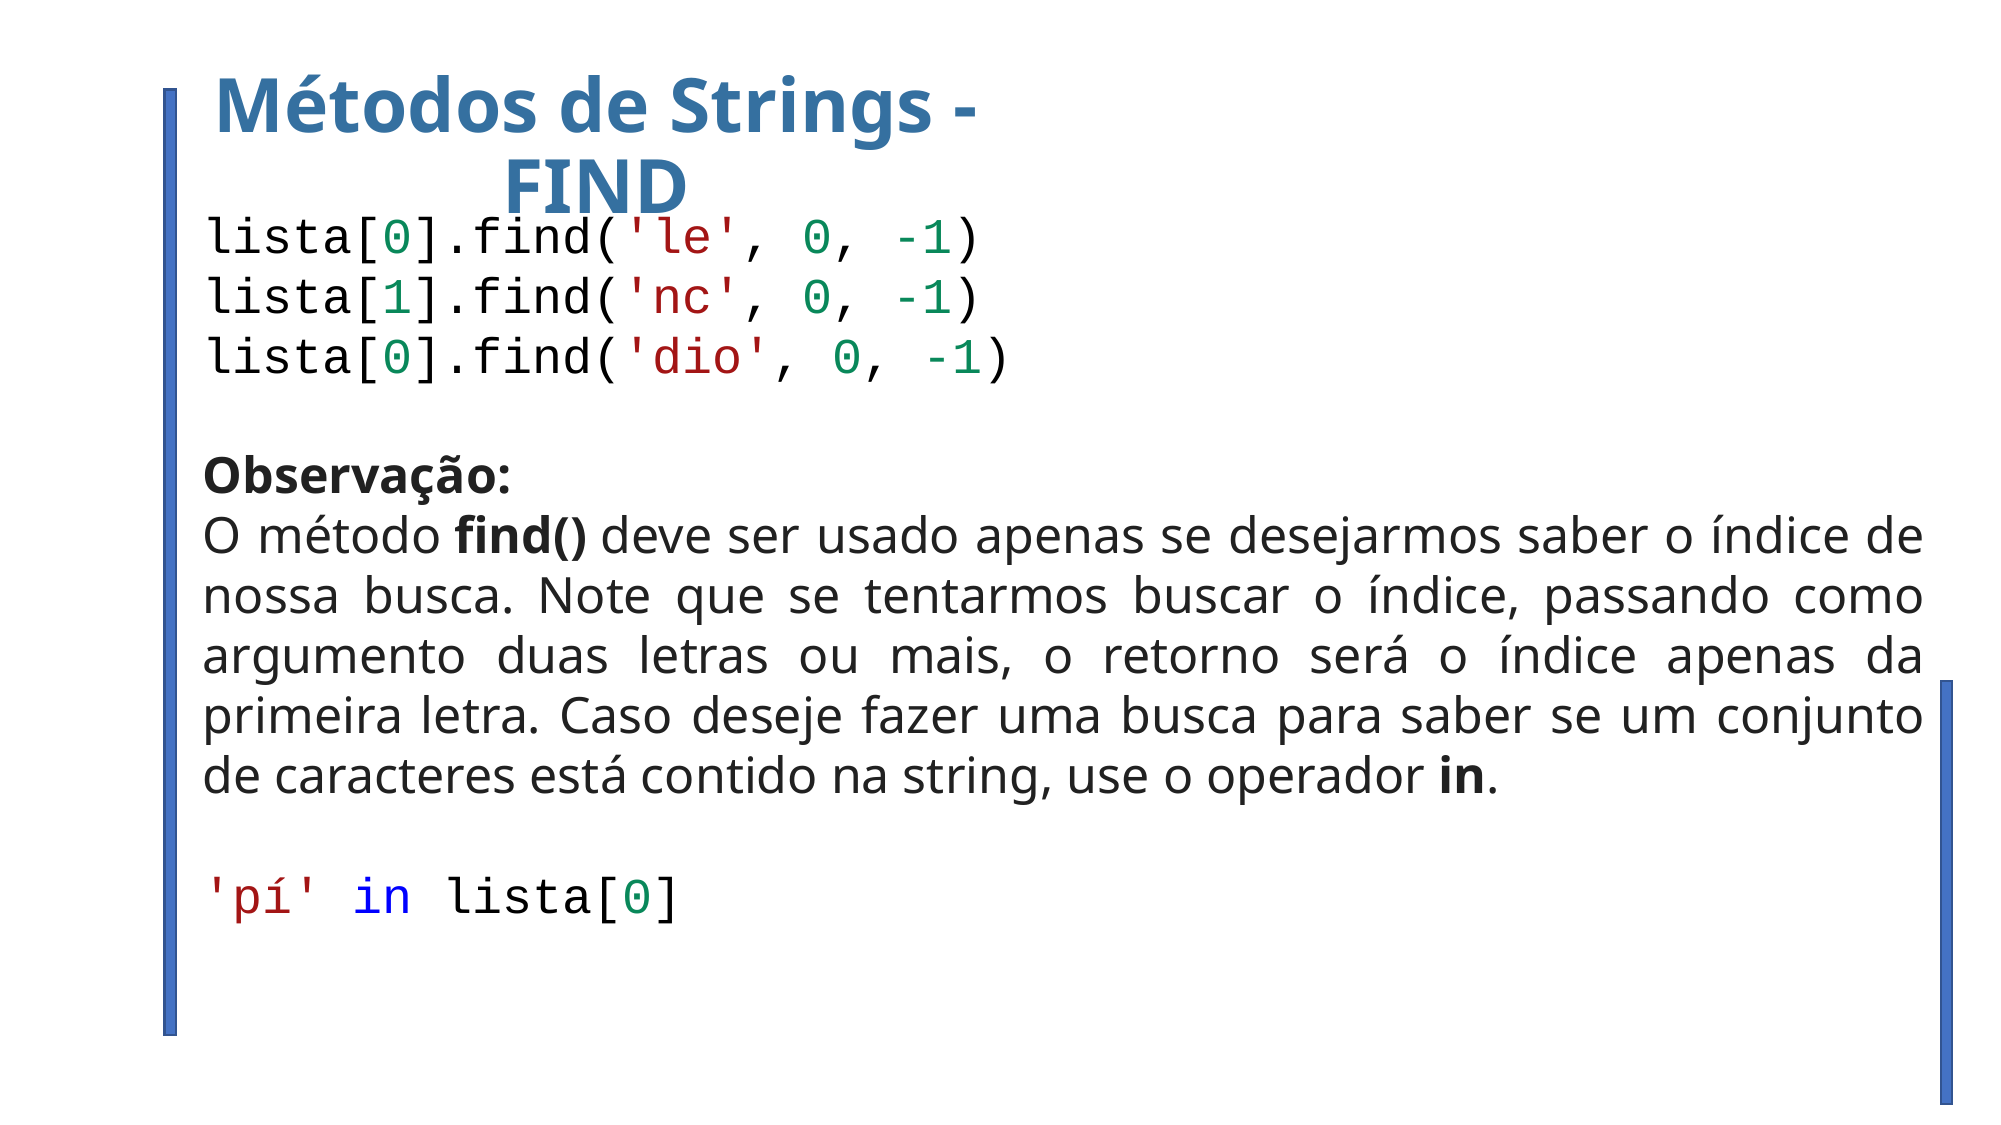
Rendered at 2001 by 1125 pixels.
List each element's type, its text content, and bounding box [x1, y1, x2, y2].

text_box lista[0].find('le', 0, -1) lista[1].find('nc', 0, -1) lista[0].find('dio', 0, -1) Observação: O método find() deve ser usado apenas se desejarmos saber o índice de nossa busca. Note que se tentarmos buscar o índice, passando como argumento duas letras ou mais, o retorno será o índice apenas da primeira letra. Caso deseje fazer uma busca para saber se um conjunto de caracteres está contido na string, use o operador in. 'pí' in lista[0] [188, 196, 1941, 1052]
text_box [163, 88, 177, 1036]
text_box [1940, 680, 1953, 1105]
text_box Métodos de Strings - FIND [176, 79, 1017, 219]
